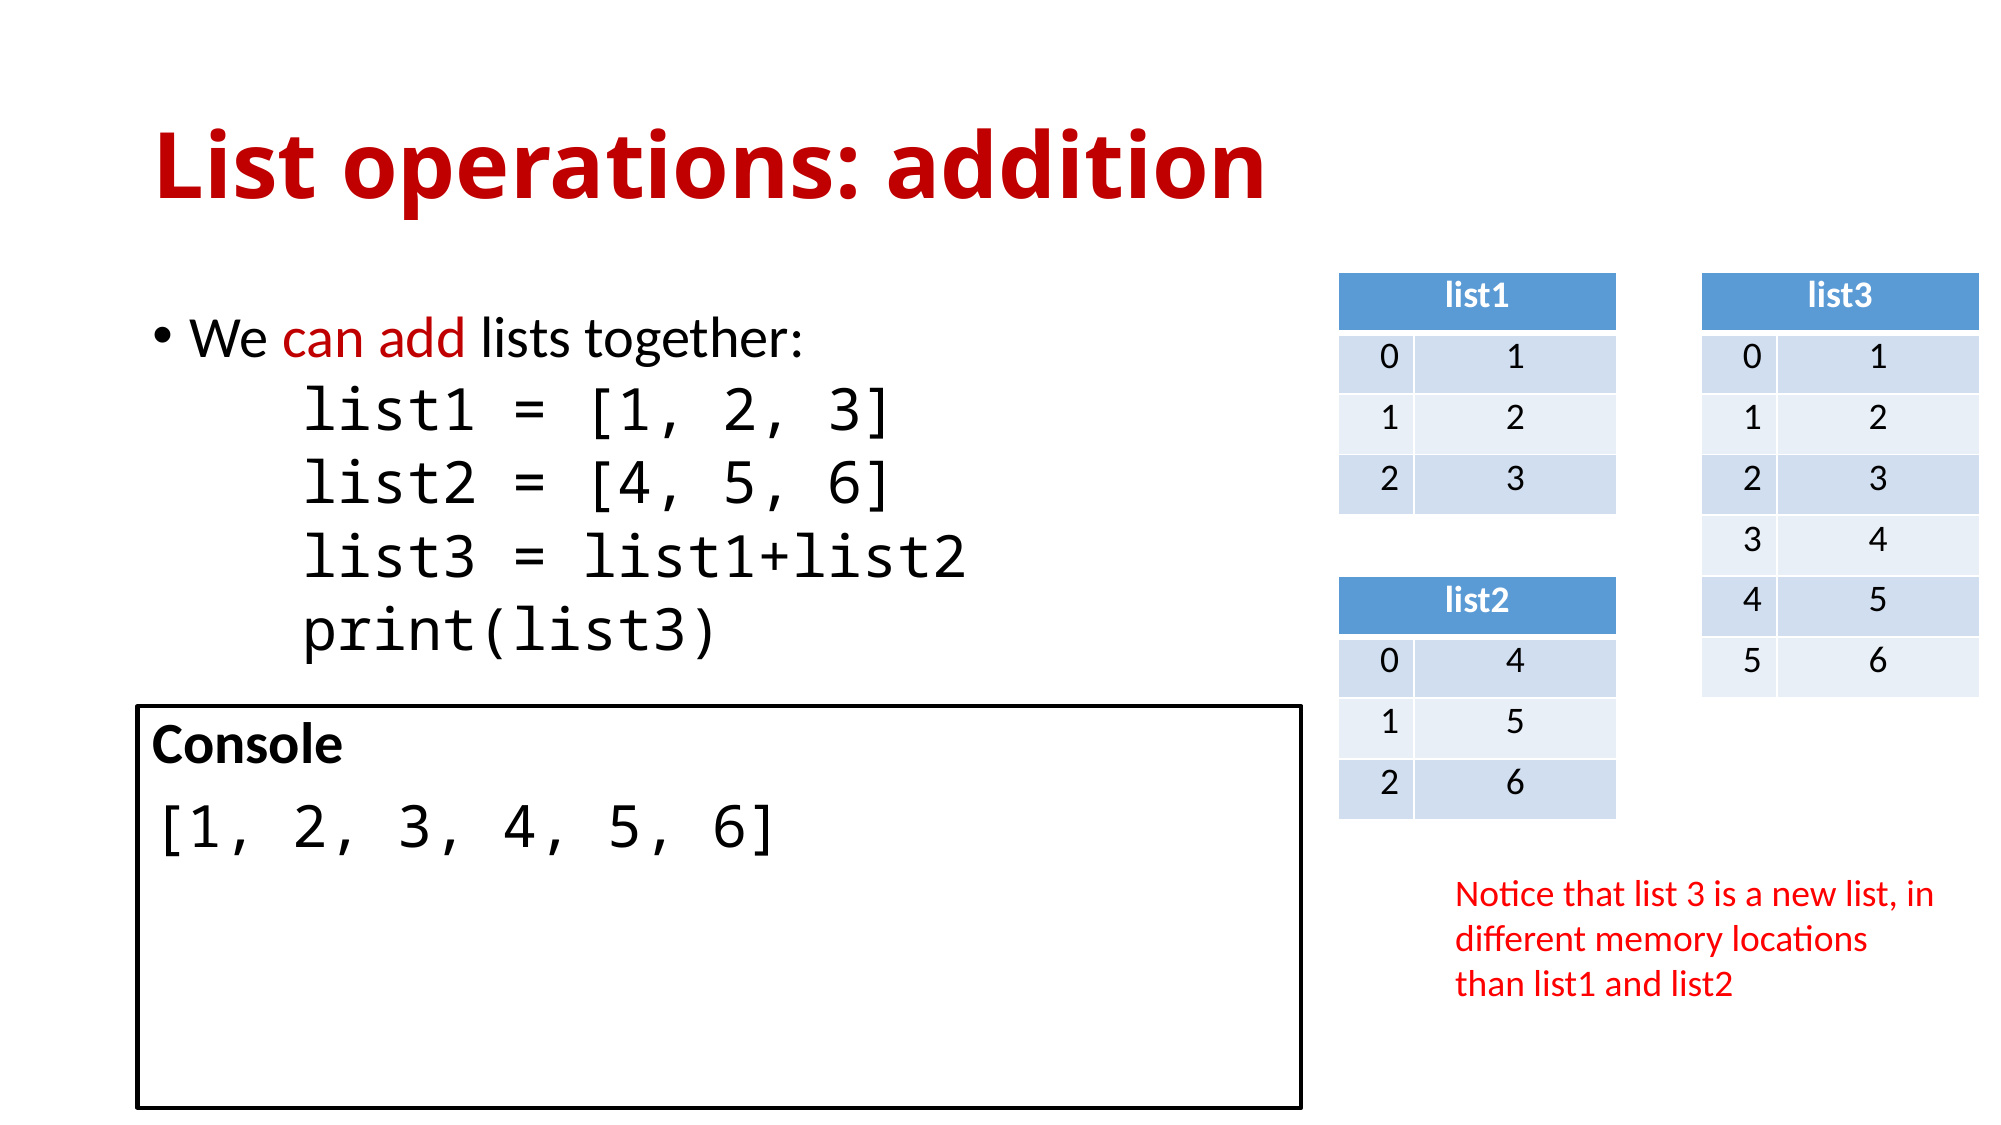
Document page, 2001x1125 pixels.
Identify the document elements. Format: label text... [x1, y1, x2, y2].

table_cell 0 [1339, 336, 1413, 393]
list We can add lists together: list1 = [1, 2, 3] list2 = [4, 5, 6] list3 = list1+list2 print(list3) [137, 299, 1863, 1014]
text_box Console [1, 2, 3, 4, 5, 6] [137, 706, 1302, 1108]
table_cell 1 [1339, 699, 1413, 758]
table_cell 4 [1778, 516, 1979, 575]
table_cell 2 [1778, 395, 1979, 454]
table_header list2 [1339, 577, 1616, 634]
table_cell 2 [1415, 395, 1616, 454]
table_cell 1 [1415, 336, 1616, 393]
table_header list3 [1702, 273, 1979, 330]
table_cell 1 [1702, 395, 1776, 454]
table_cell 5 [1702, 638, 1776, 697]
table_cell 6 [1778, 638, 1979, 697]
table_cell 5 [1778, 577, 1979, 636]
table_cell 3 [1702, 516, 1776, 575]
table_cell 6 [1415, 760, 1616, 819]
table_cell 1 [1778, 336, 1979, 393]
text_box Notice that list 3 is a new list, in different memory locations than list1 and list2 [1440, 861, 1962, 1012]
table_cell 1 [1339, 395, 1413, 454]
title List operations: addition [137, 59, 1863, 278]
table_cell 4 [1702, 577, 1776, 636]
table_cell 3 [1415, 455, 1616, 514]
table_cell 4 [1415, 640, 1616, 697]
table_cell 5 [1415, 699, 1616, 758]
table_cell 3 [1778, 455, 1979, 514]
table_header list1 [1339, 273, 1616, 330]
table_cell 0 [1702, 336, 1776, 393]
table_cell 2 [1339, 760, 1413, 819]
table_cell 2 [1339, 455, 1413, 514]
table_cell 0 [1339, 640, 1413, 697]
table_cell 2 [1702, 455, 1776, 514]
